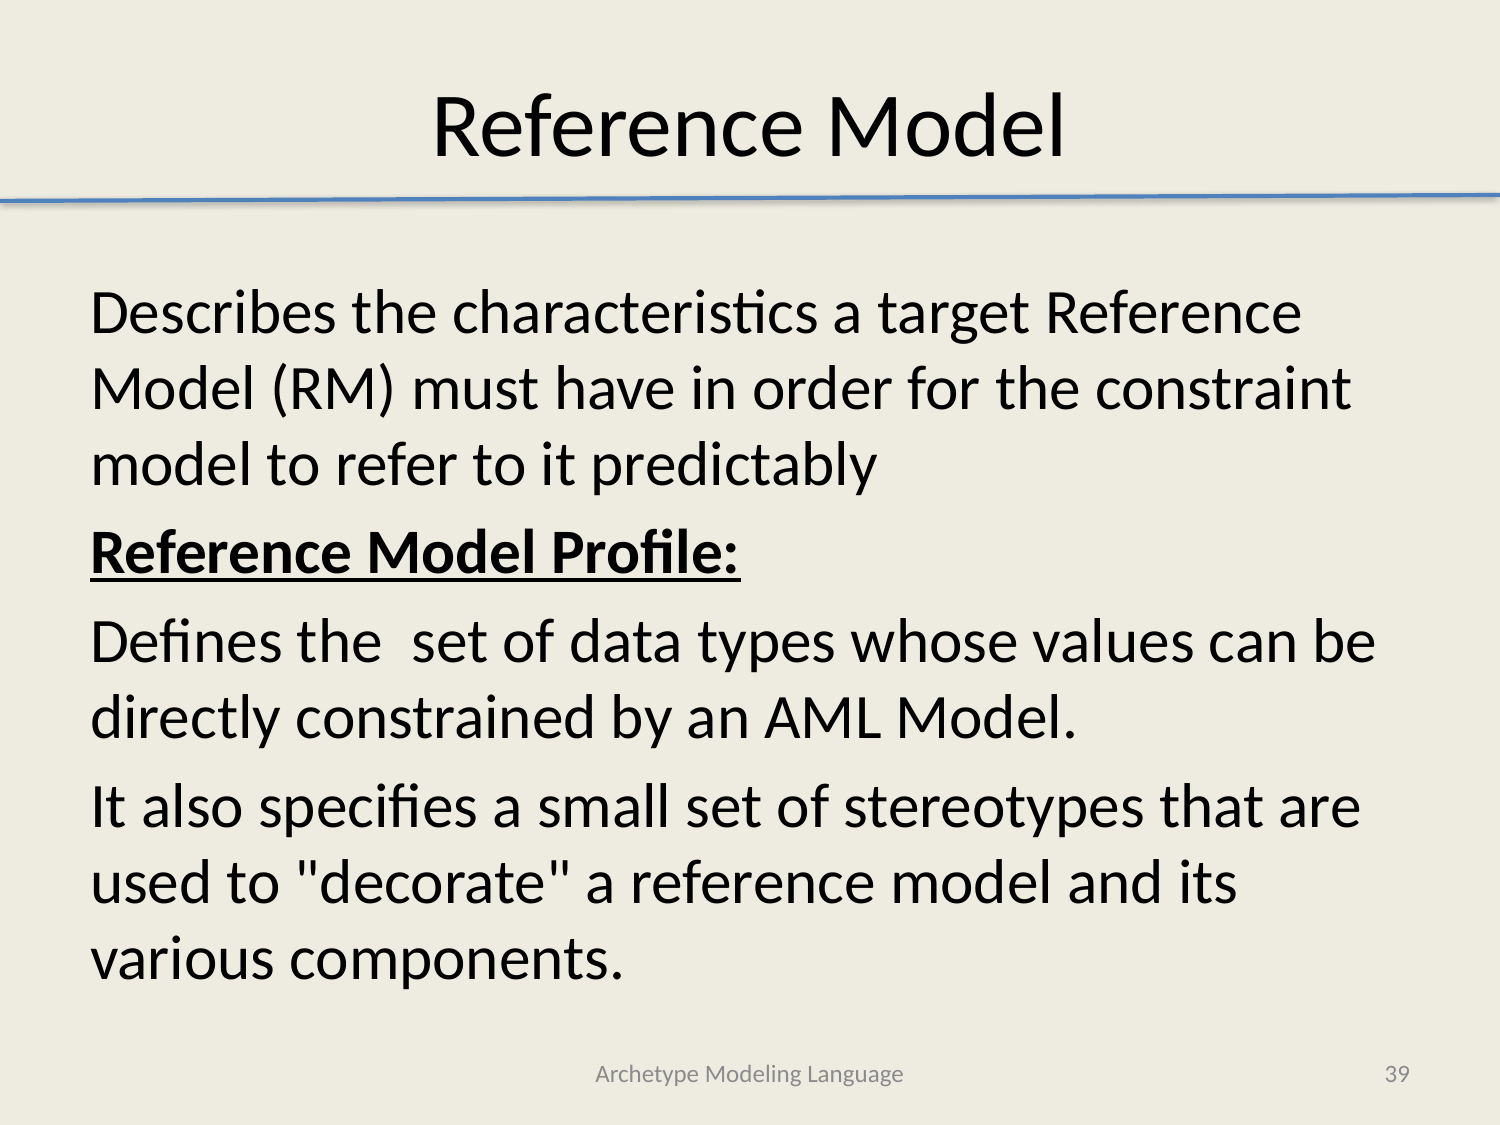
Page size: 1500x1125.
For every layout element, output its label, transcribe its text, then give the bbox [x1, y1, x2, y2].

slide_number 39 [1074, 1042, 1425, 1103]
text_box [0, 194, 1500, 202]
list Describes the characteristics a target Reference Model (RM) must have in order for the constraint model to refer to it predictably Reference Model Profile: Defines the set of data types whose values can be directly constrained by an AML Model. It also specifies a small set of stereotypes that are used to "decorate" a reference model and its various components. [75, 262, 1425, 1005]
title Reference Model [75, 45, 1425, 193]
footer Archetype Modeling Language [512, 1042, 988, 1103]
